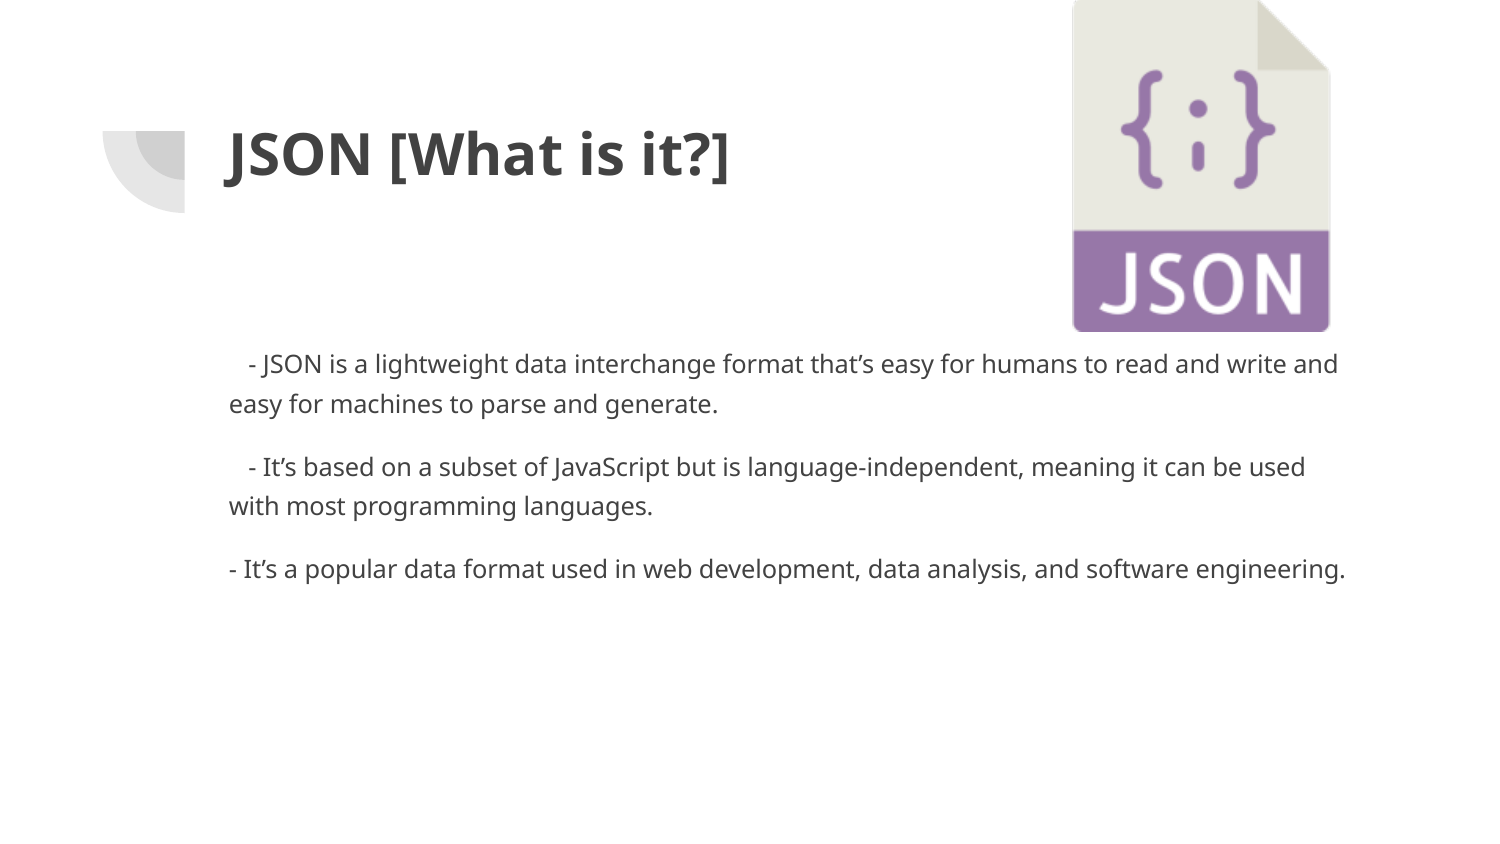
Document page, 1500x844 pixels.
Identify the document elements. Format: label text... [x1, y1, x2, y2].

list - JSON is a lightweight data interchange format that’s easy for humans to read and write and easy for machines to parse and generate. - It’s based on a subset of JavaScript but is language-independent, meaning it can be used with most programming languages. - It’s a popular data format used in web development, data analysis, and software engineering. [213, 326, 1368, 744]
title JSON [What is it?] [213, 98, 1030, 263]
picture [1035, 0, 1368, 332]
